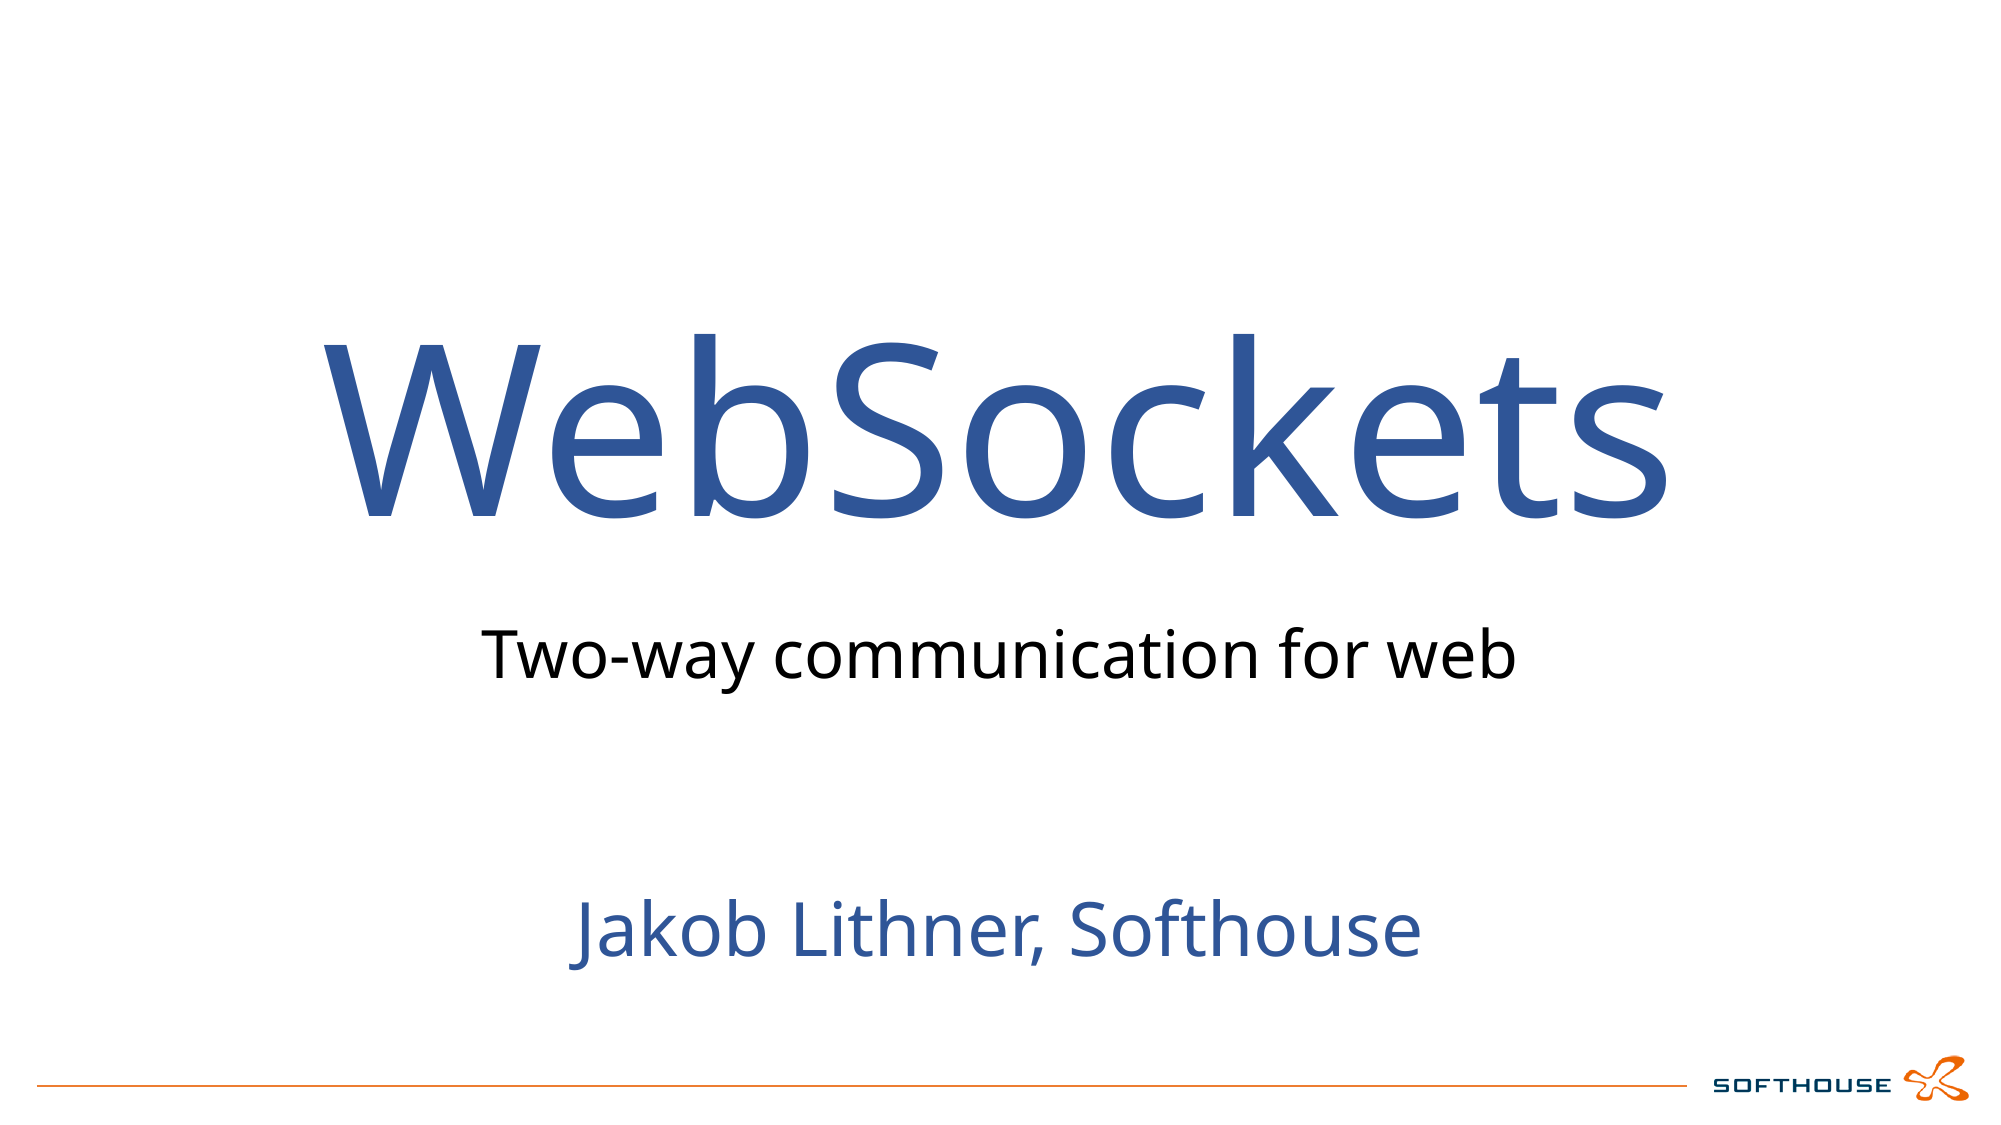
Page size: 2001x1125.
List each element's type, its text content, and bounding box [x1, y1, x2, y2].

title WebSockets [249, 184, 1750, 576]
subtitle Two-way communication for web [249, 613, 1750, 798]
text_box Jakob Lithner, Softhouse [543, 862, 1457, 980]
picture [1714, 1042, 1969, 1125]
